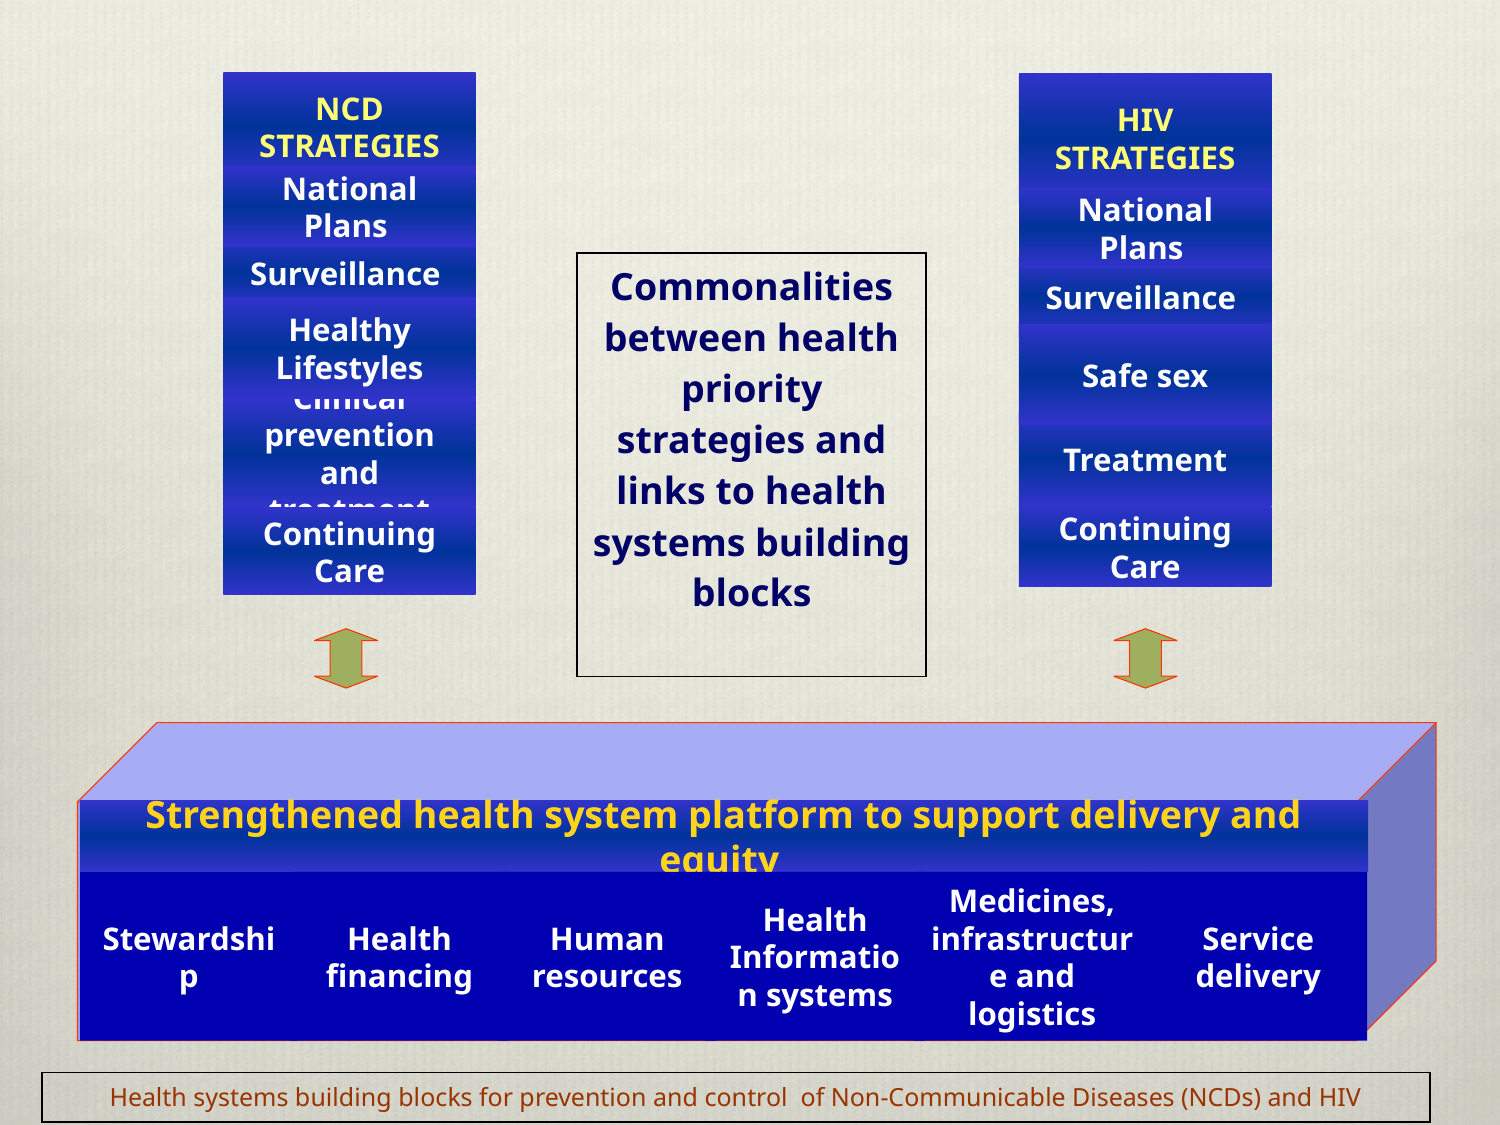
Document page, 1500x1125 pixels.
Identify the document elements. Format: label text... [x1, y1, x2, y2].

text_box HIV STRATEGIES [1018, 73, 1272, 203]
text_box [314, 628, 378, 689]
text_box Treatment [1018, 425, 1272, 506]
text_box Safe sex [1018, 324, 1272, 425]
text_box Healthy Lifestyles [223, 297, 476, 399]
text_box Stewardship [80, 872, 290, 1041]
text_box Clinical prevention and treatment [223, 399, 476, 507]
text_box Surveillance [223, 247, 476, 297]
text_box Human resources [498, 871, 706, 1041]
table_header Commonalities between health priority strategies and links to health systems building blocks [578, 254, 925, 676]
text_box Health financing [290, 871, 498, 1041]
text_box Continuing Care [1018, 506, 1272, 587]
text_box NCD STRATEGIES [223, 72, 476, 166]
text_box [1113, 628, 1178, 689]
text_box [77, 722, 1437, 1041]
text_box Surveillance [1018, 257, 1272, 324]
text_box Service delivery [1149, 871, 1368, 1041]
table_header Health systems building blocks for prevention and control of Non-Communicable Diseases (NCDs) and HIV [43, 1073, 1429, 1121]
text_box National Plans [1019, 188, 1272, 268]
text_box Health Information systems [706, 871, 924, 1041]
text_box Strengthened health system platform to support delivery and equity [80, 800, 1369, 872]
text_box Medicines, infrastructure and logistics [924, 871, 1149, 1041]
text_box National Plans [223, 166, 476, 247]
text_box Continuing Care [223, 507, 476, 595]
